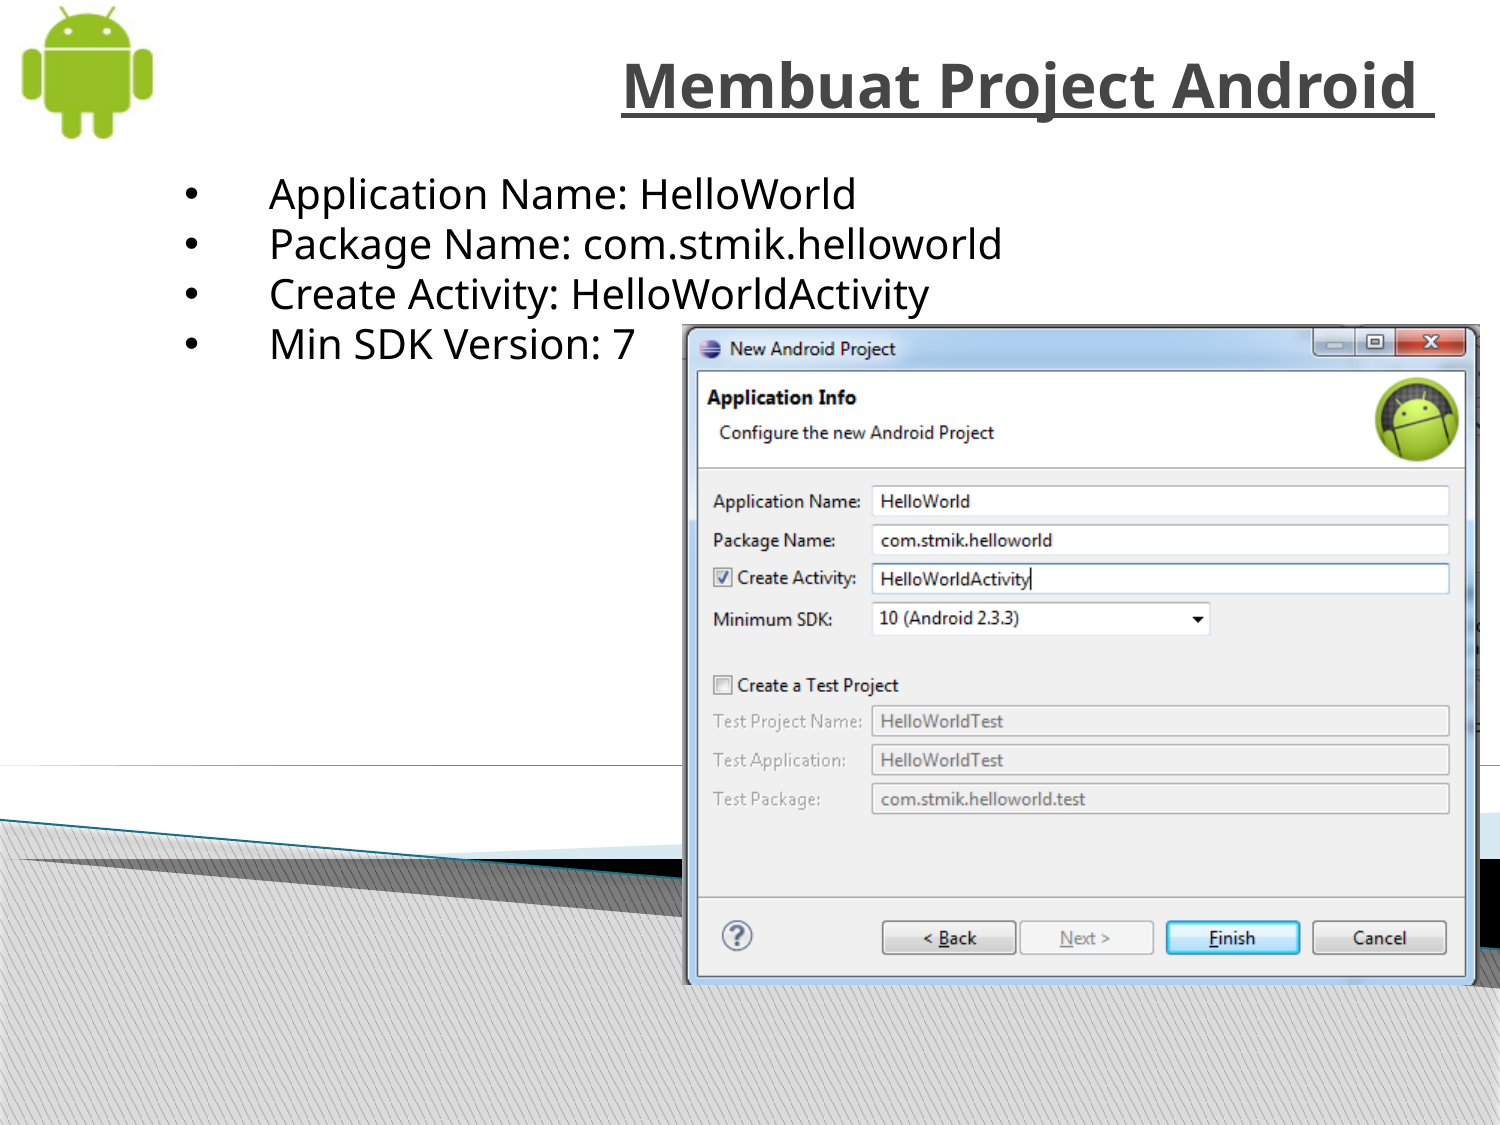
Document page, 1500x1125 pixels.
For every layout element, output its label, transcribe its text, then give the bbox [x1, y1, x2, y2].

text_box Application Name: HelloWorld Package Name: com.stmik.helloworld Create Activity: HelloWorldActivity Min SDK Version: 7 [169, 160, 1408, 376]
title Membuat Project Android [187, 37, 1450, 129]
picture [0, 0, 176, 151]
picture [5, 324, 1500, 989]
